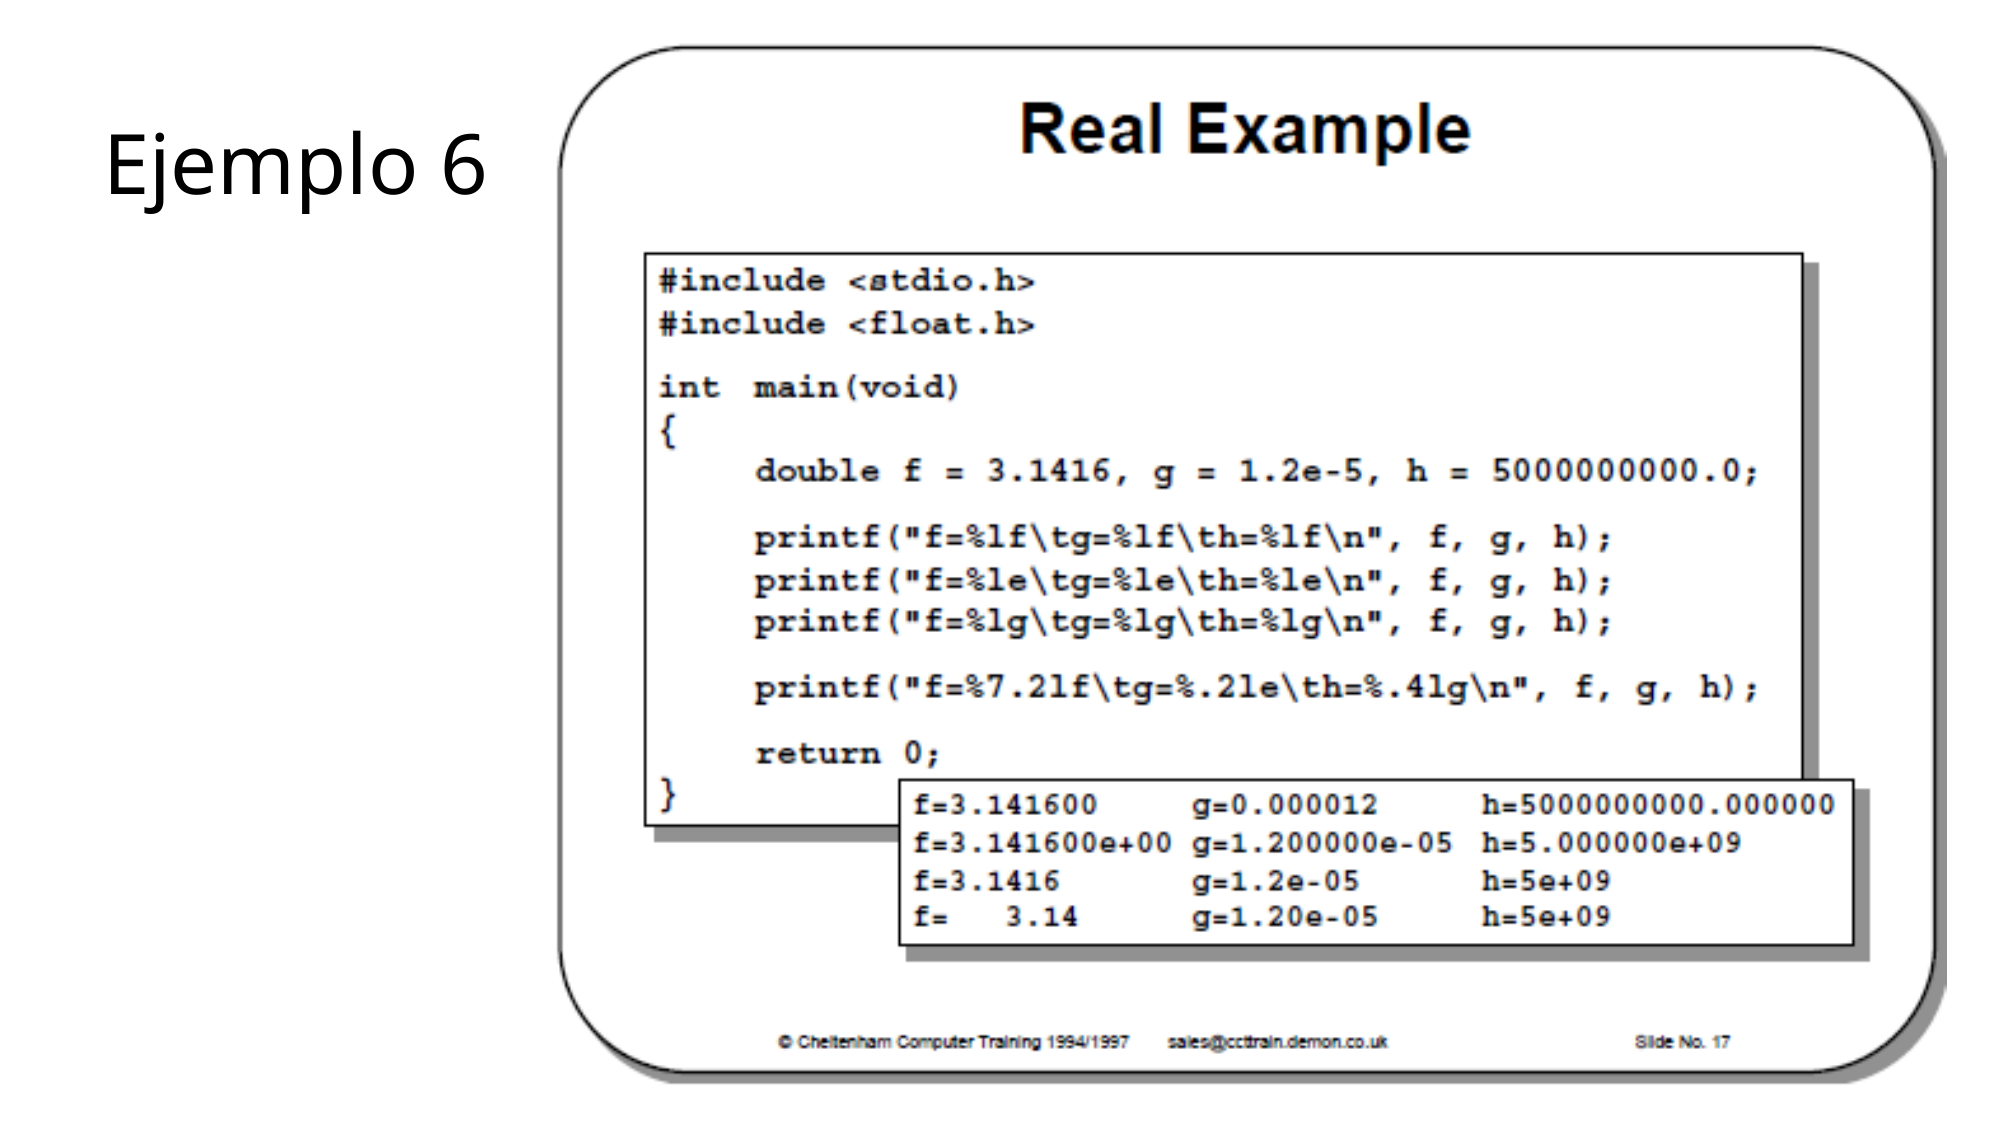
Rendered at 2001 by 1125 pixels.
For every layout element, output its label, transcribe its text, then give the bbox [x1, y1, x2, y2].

picture [548, 37, 1947, 1088]
text_box Ejemplo 6 [88, 58, 543, 276]
